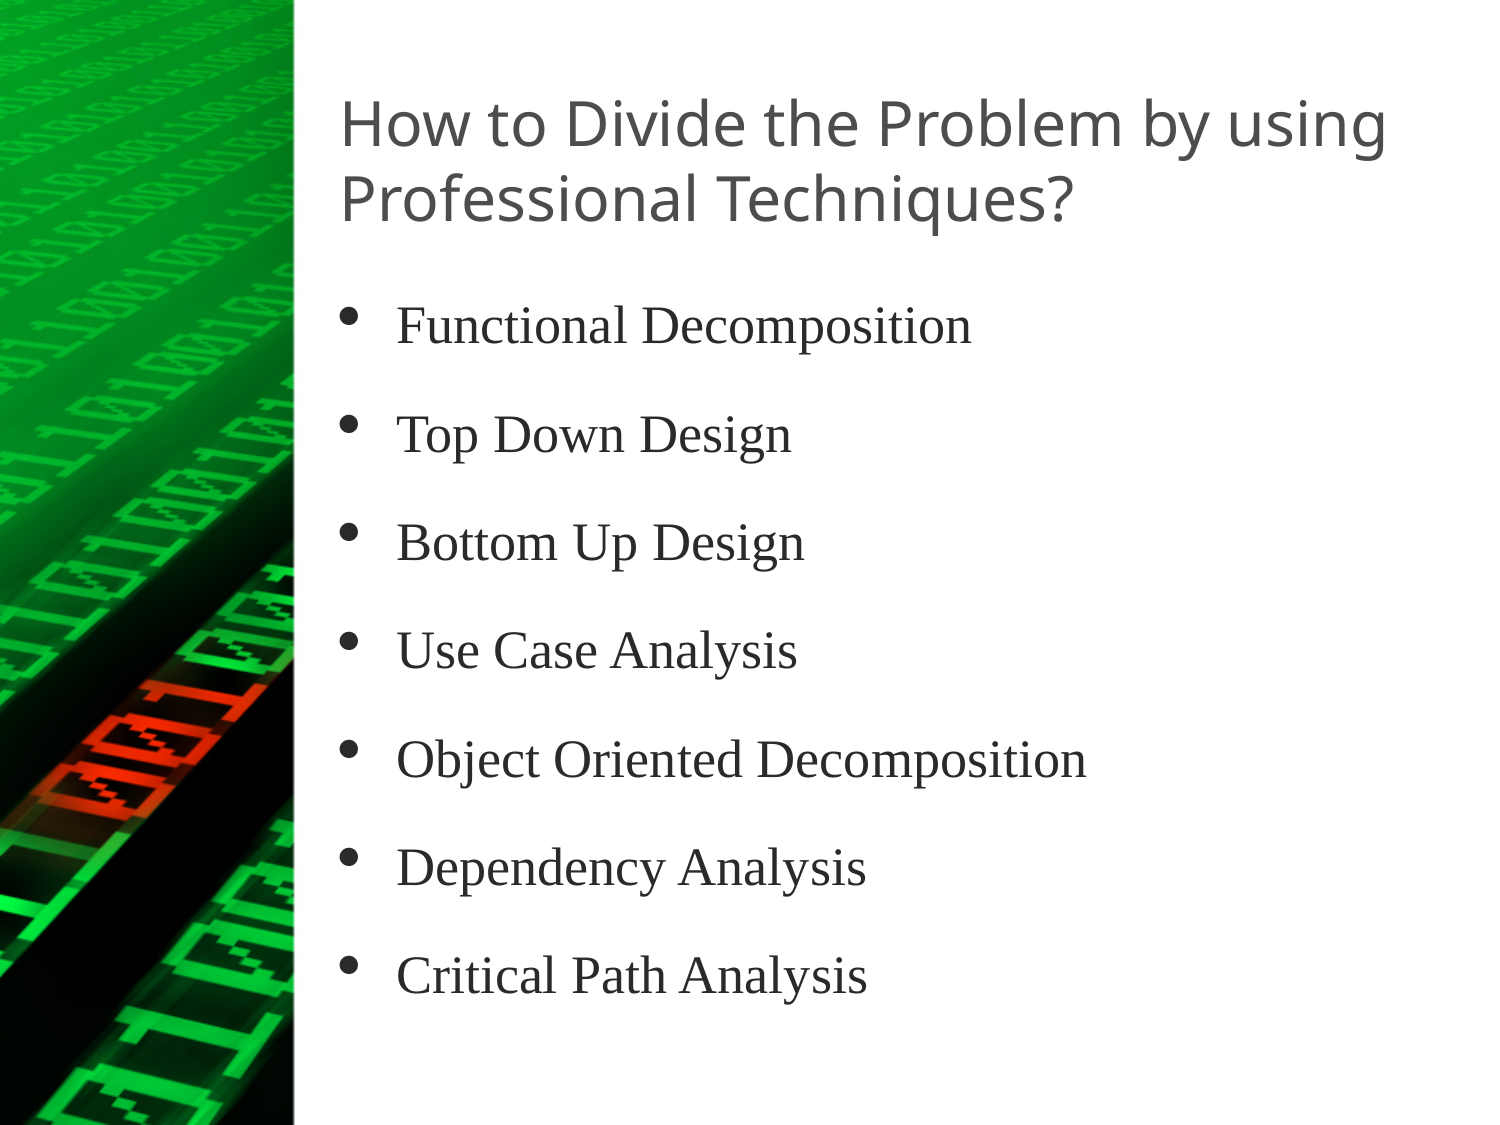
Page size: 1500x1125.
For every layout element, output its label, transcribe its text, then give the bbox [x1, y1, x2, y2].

picture [0, 0, 1500, 1125]
title How to Divide the Problem by using Professional Techniques? [324, 99, 1463, 218]
list Functional Decomposition Top Down Design Bottom Up Design Use Case Analysis Object Oriented Decomposition Dependency Analysis Critical Path Analysis [324, 249, 1463, 1088]
